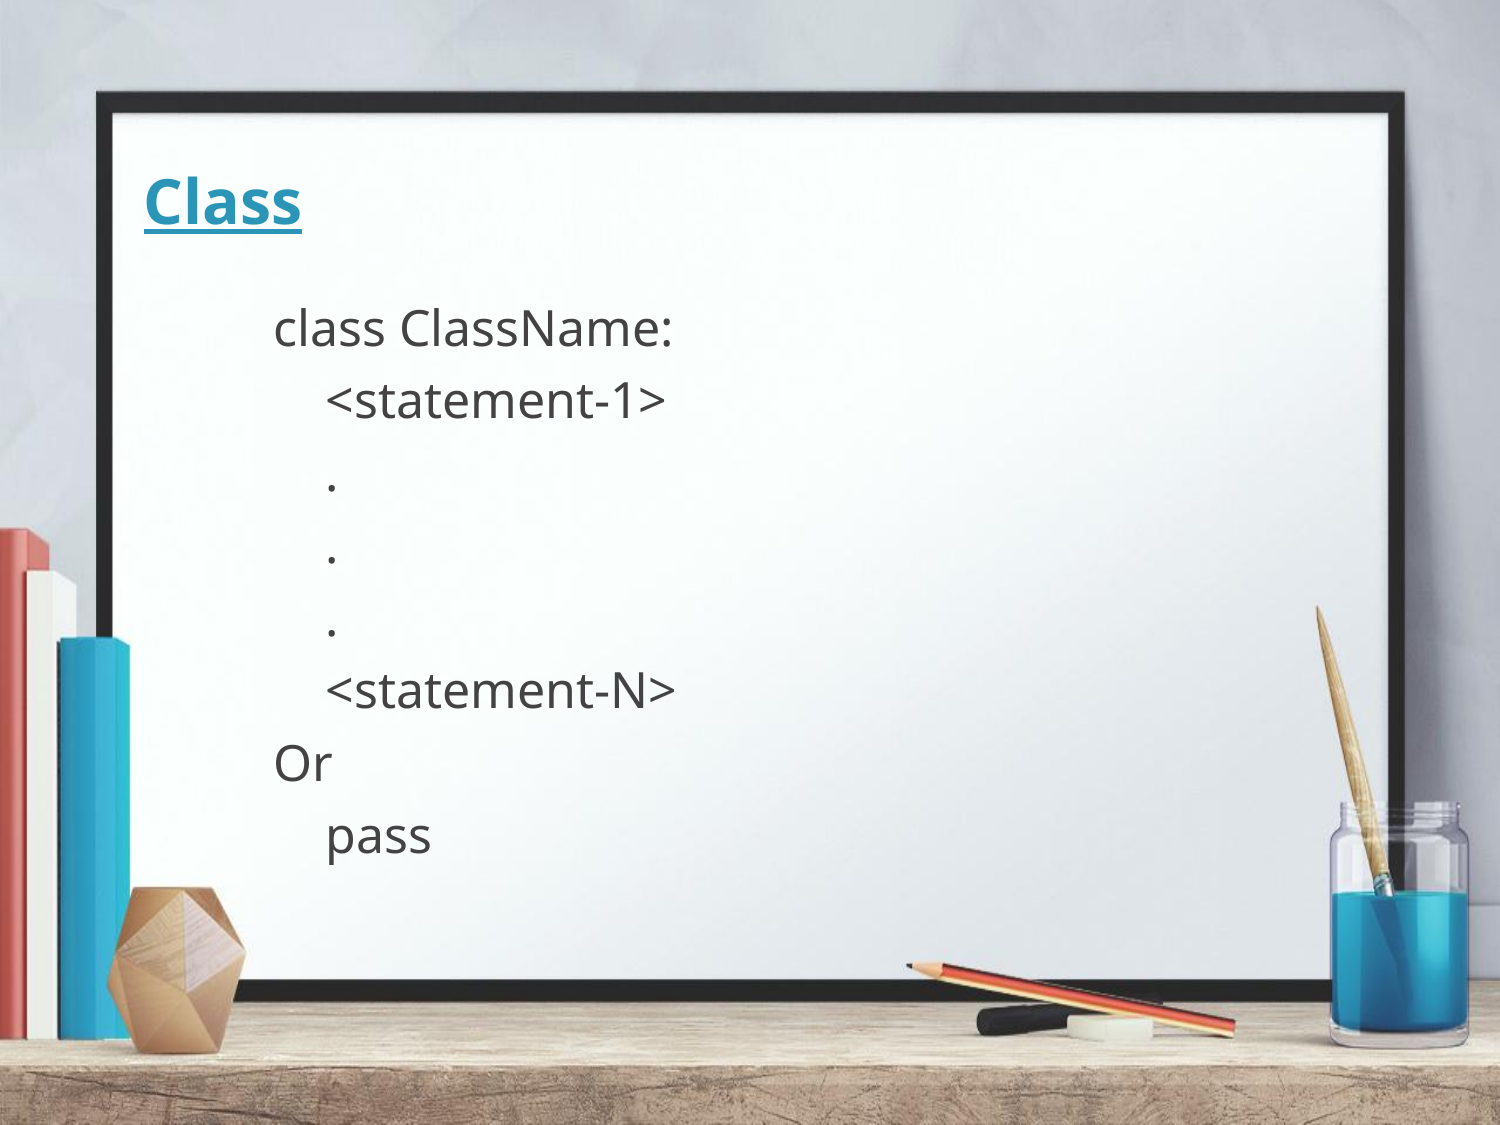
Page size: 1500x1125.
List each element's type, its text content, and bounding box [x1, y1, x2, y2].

title Class [128, 117, 1281, 282]
picture [0, 0, 1500, 1125]
list class ClassName: <statement-1> . . . <statement-N> Or pass [246, 281, 1500, 1032]
